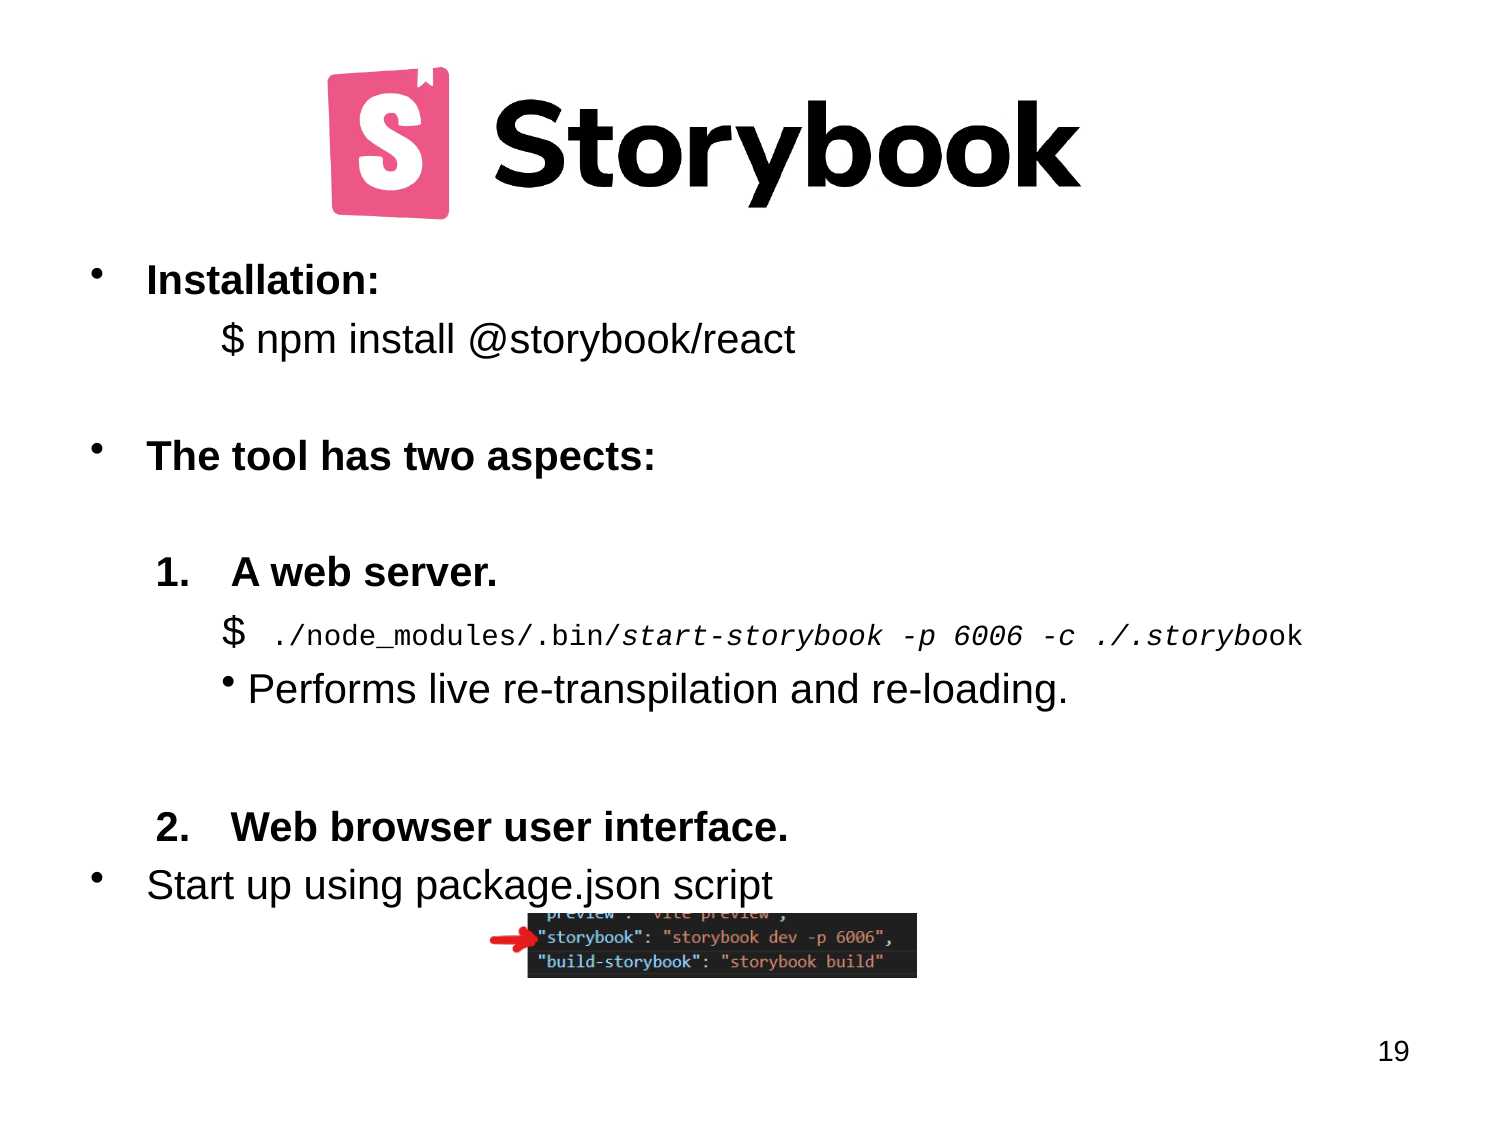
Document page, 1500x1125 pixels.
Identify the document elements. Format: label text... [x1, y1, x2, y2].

slide_number 19 [1074, 1024, 1426, 1103]
picture [324, 53, 1081, 227]
list Installation: $ npm install @storybook/react The tool has two aspects: A web server. $ ./node_modules/.bin/start-storybook -p 6006 -c ./.storybook Performs live re-transpilation and re-loading. Web browser user interface. Start up using package.json script [75, 187, 1425, 930]
picture [488, 913, 917, 978]
